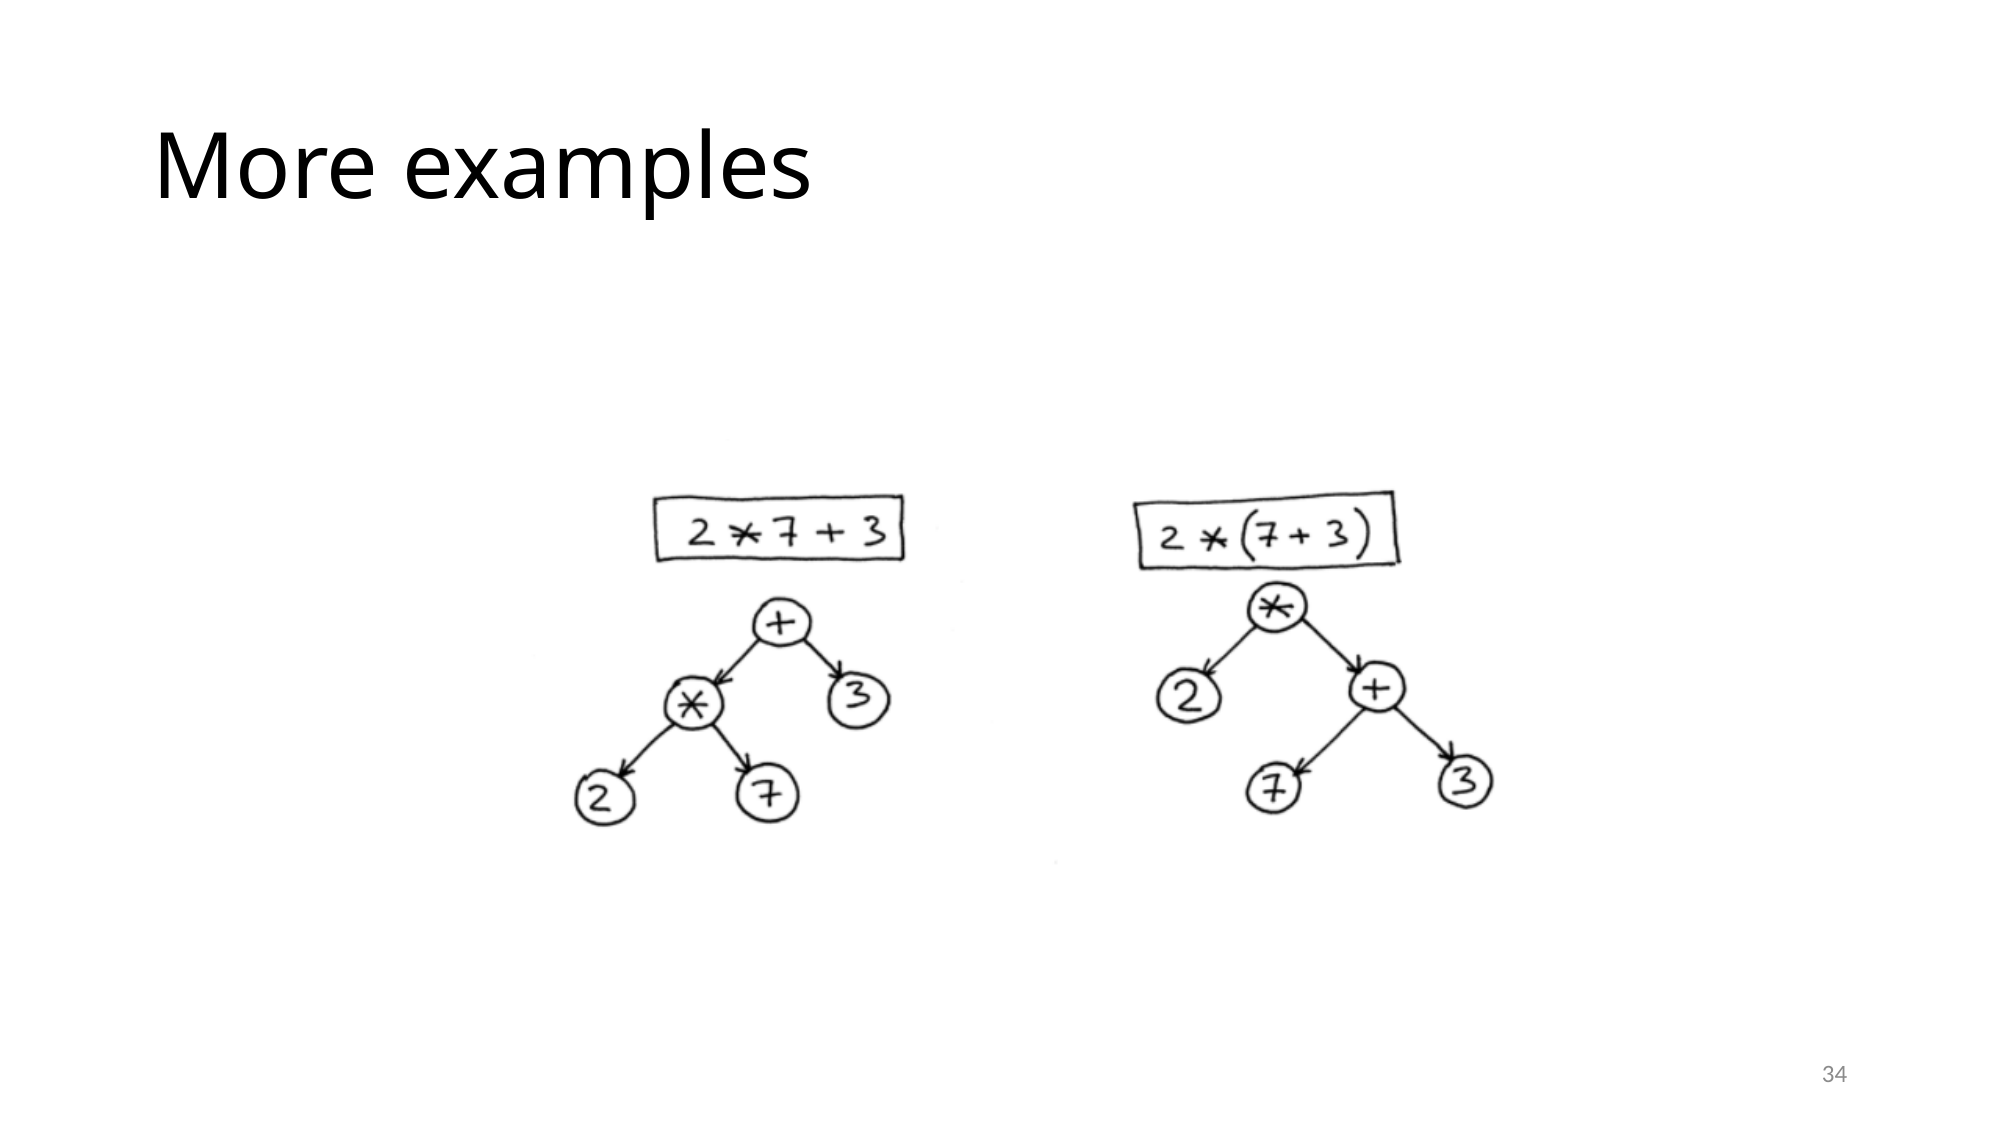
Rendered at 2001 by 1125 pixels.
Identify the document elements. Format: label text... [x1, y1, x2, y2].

slide_number 34 [1412, 1042, 1863, 1103]
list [454, 439, 1546, 874]
title More examples [137, 59, 1863, 278]
